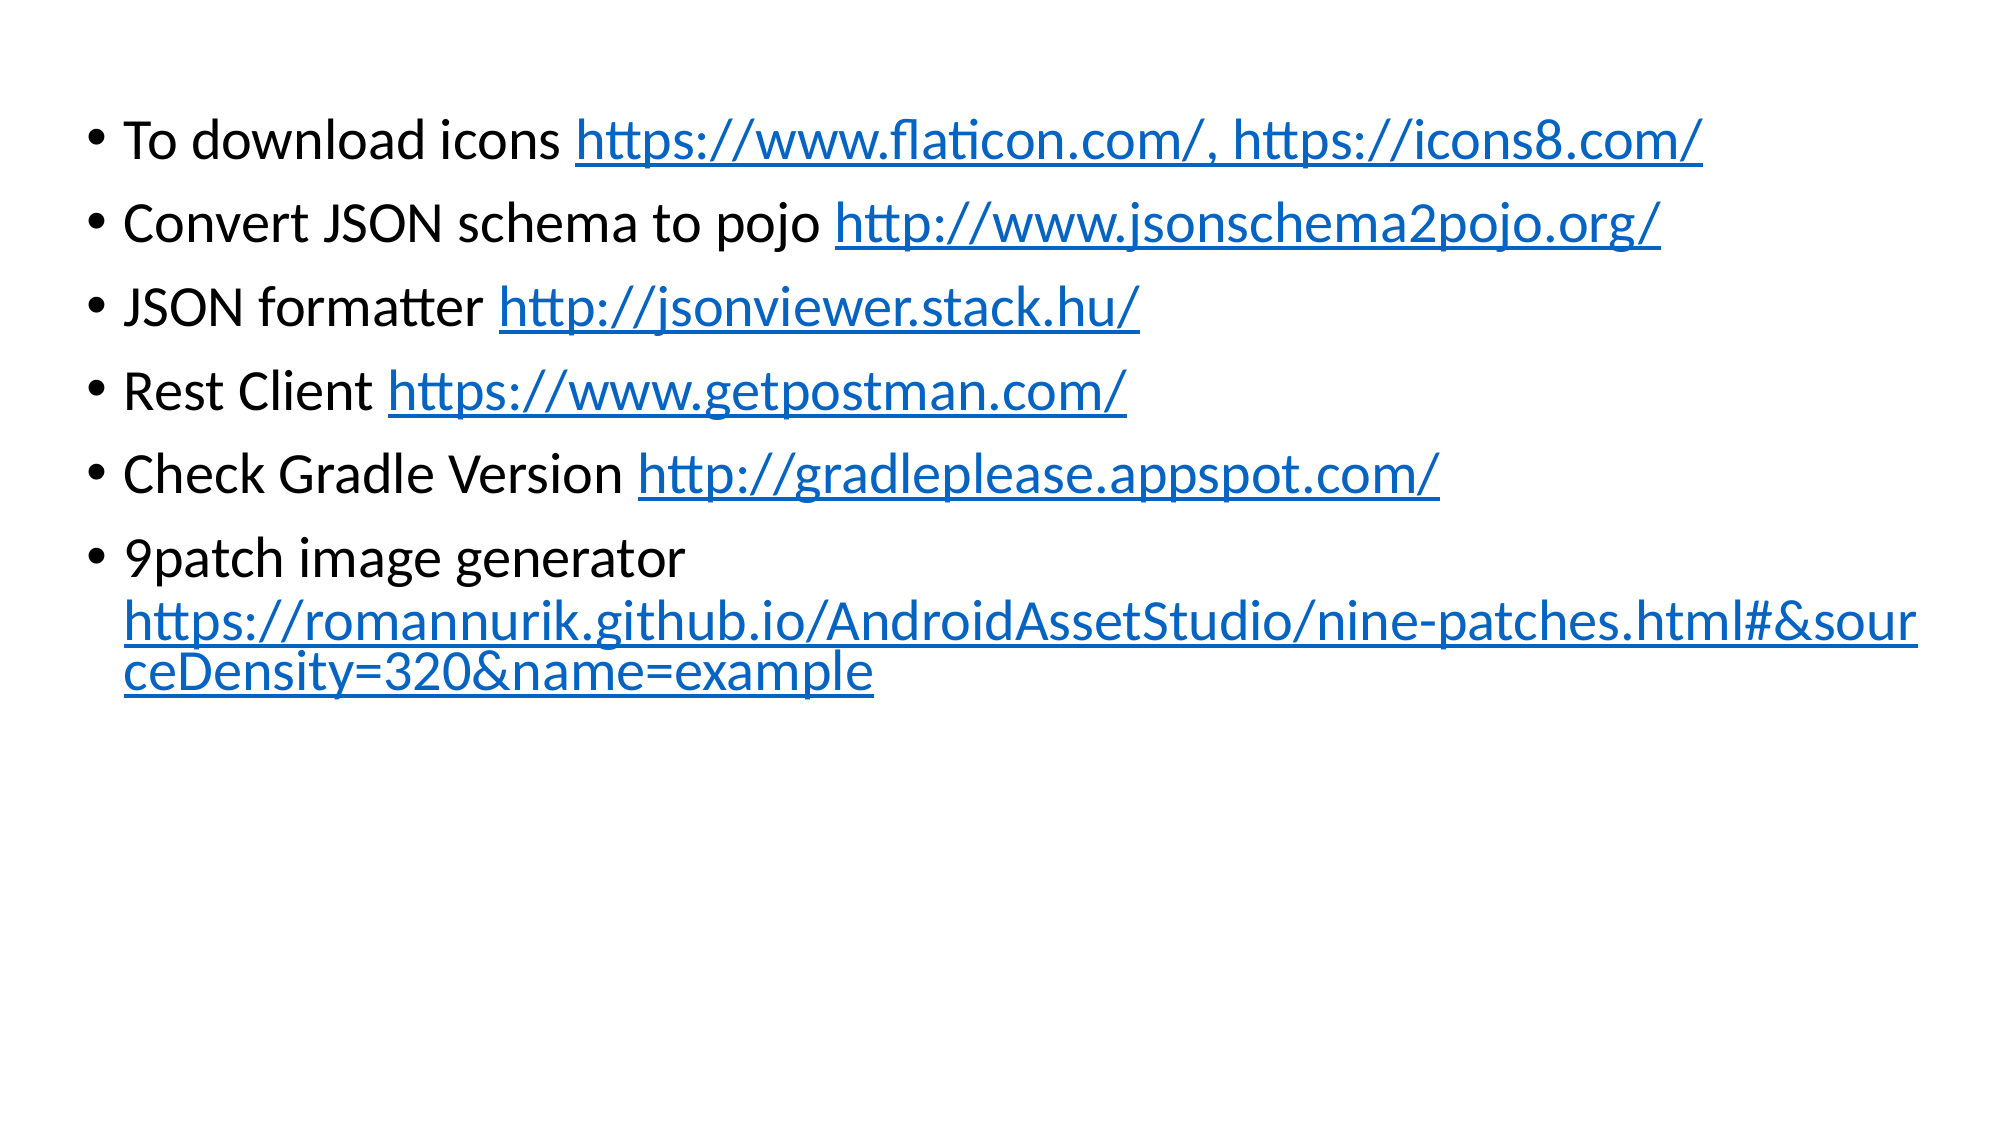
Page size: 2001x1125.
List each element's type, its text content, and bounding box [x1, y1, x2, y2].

list To download icons https://www.flaticon.com/, https://icons8.com/ Convert JSON schema to pojo http://www.jsonschema2pojo.org/ JSON formatter http://jsonviewer.stack.hu/ Rest Client https://www.getpostman.com/ Check Gradle Version http://gradleplease.appspot.com/ 9patch image generator https://romannurik.github.io/AndroidAssetStudio/nine-patches.html#&sourceDensity=320&name=example [71, 101, 1950, 981]
